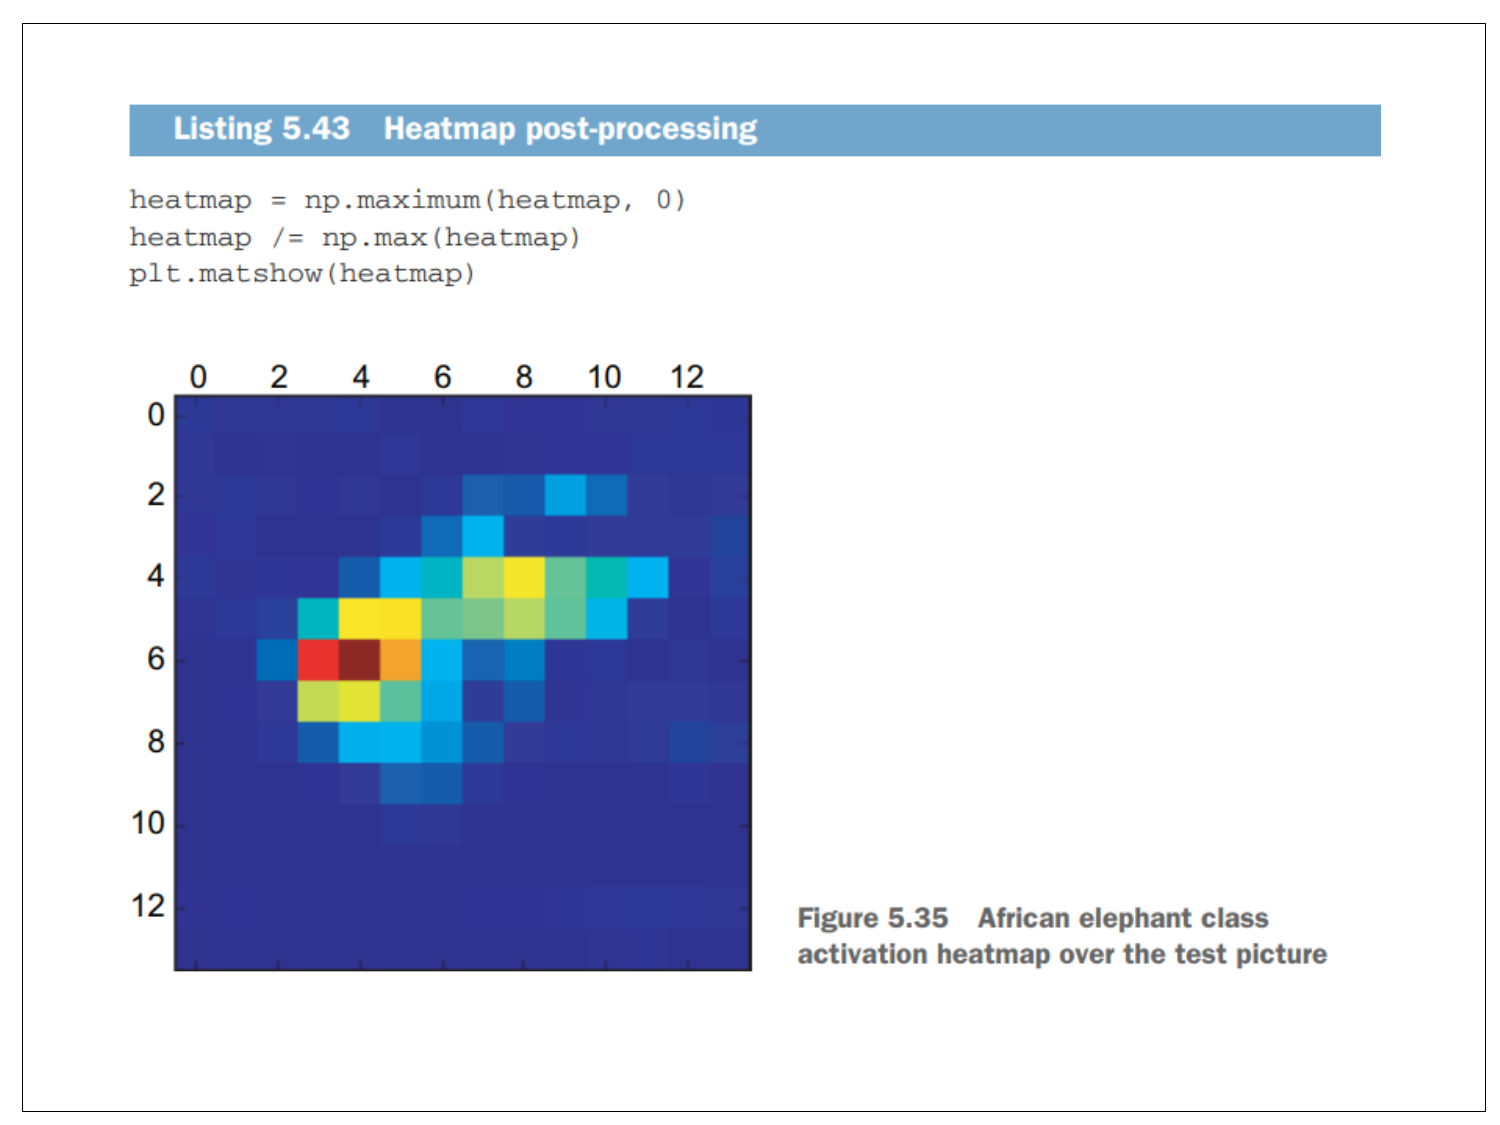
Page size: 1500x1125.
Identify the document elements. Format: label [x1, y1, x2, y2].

picture [119, 94, 1381, 1031]
